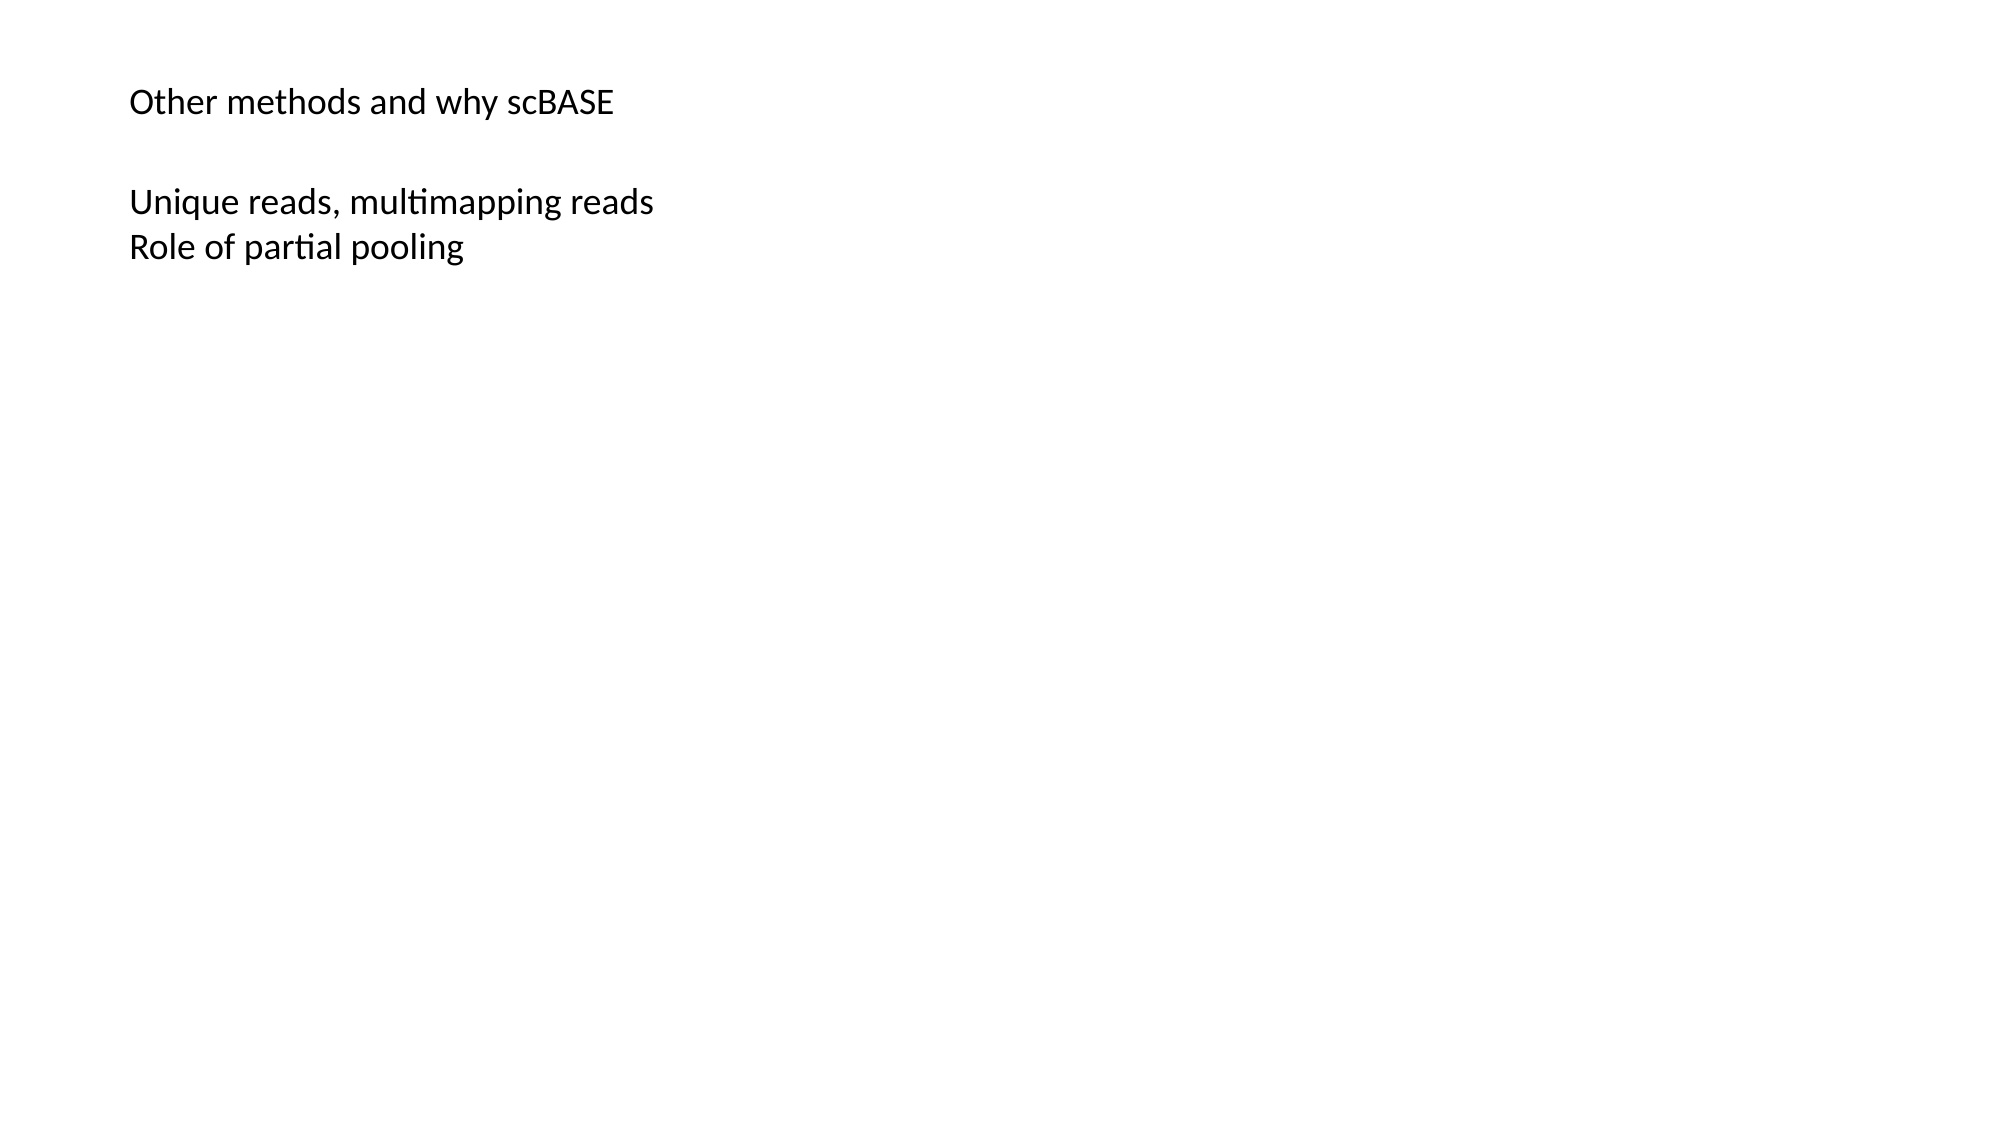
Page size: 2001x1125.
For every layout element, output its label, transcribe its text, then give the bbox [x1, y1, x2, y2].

text_box Other methods and why scBASE [114, 69, 1297, 129]
text_box Unique reads, multimapping reads Role of partial pooling [114, 169, 724, 275]
